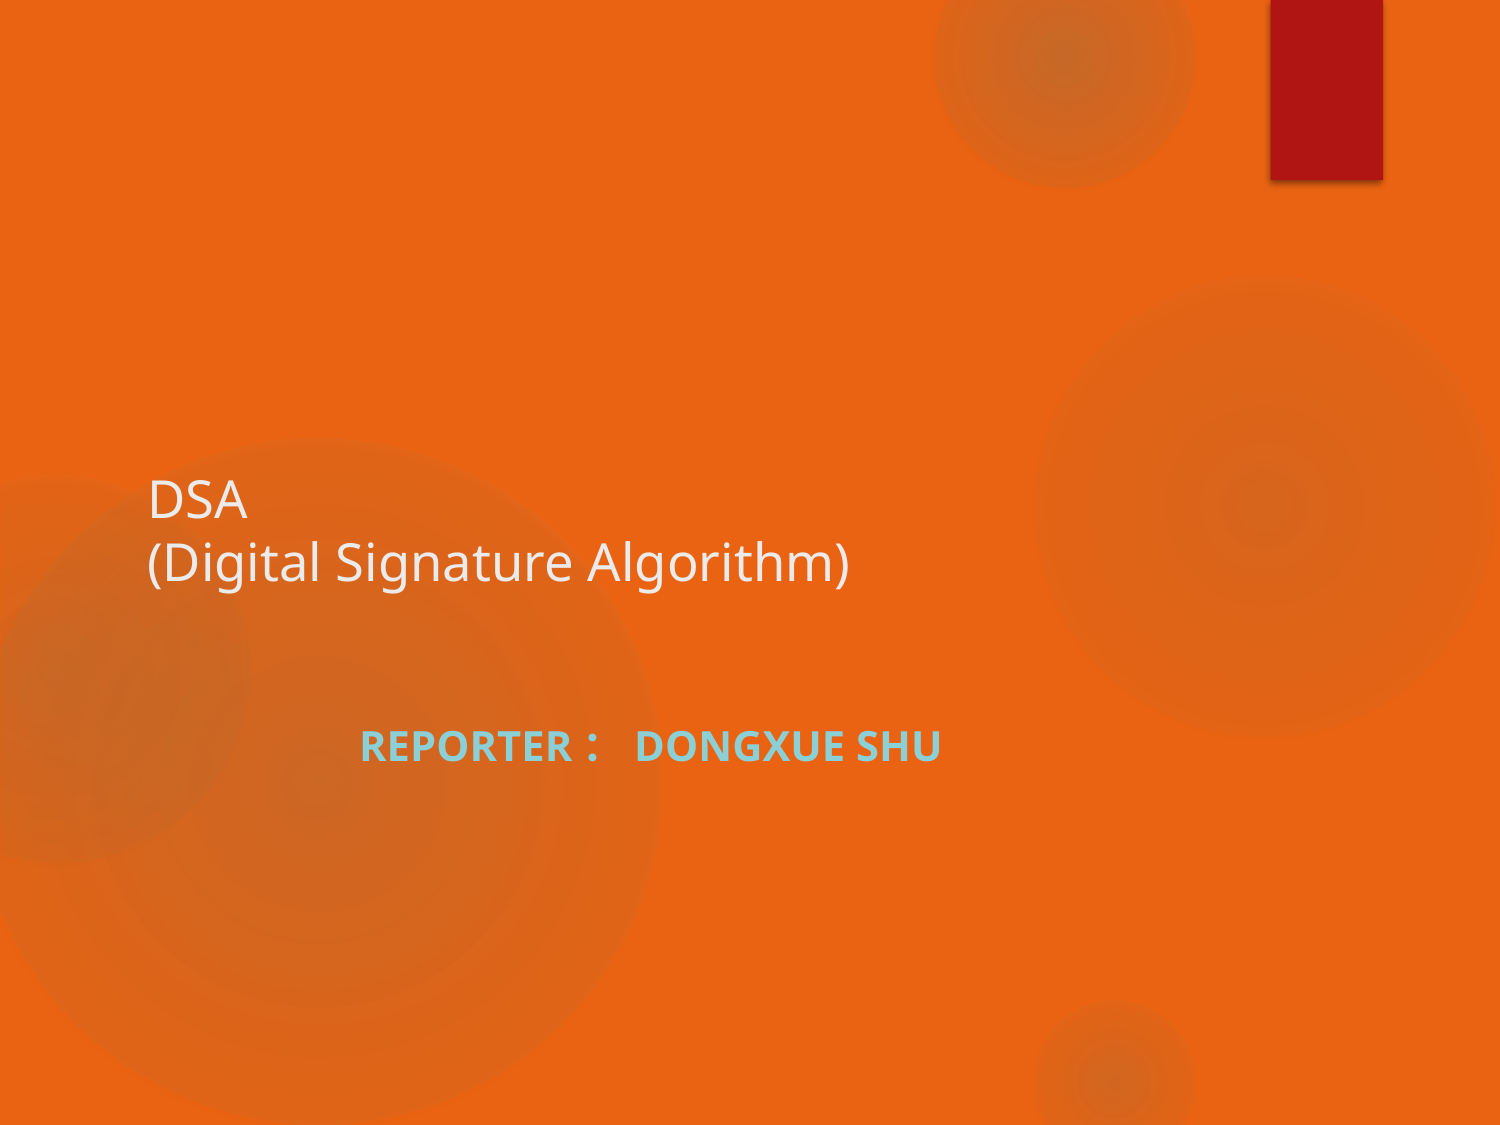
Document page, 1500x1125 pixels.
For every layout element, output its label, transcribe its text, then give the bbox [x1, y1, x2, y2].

title DSA (Digital Signature Algorithm) [131, 392, 1369, 663]
subtitle Reporter：Dongxue shu [344, 712, 1181, 916]
